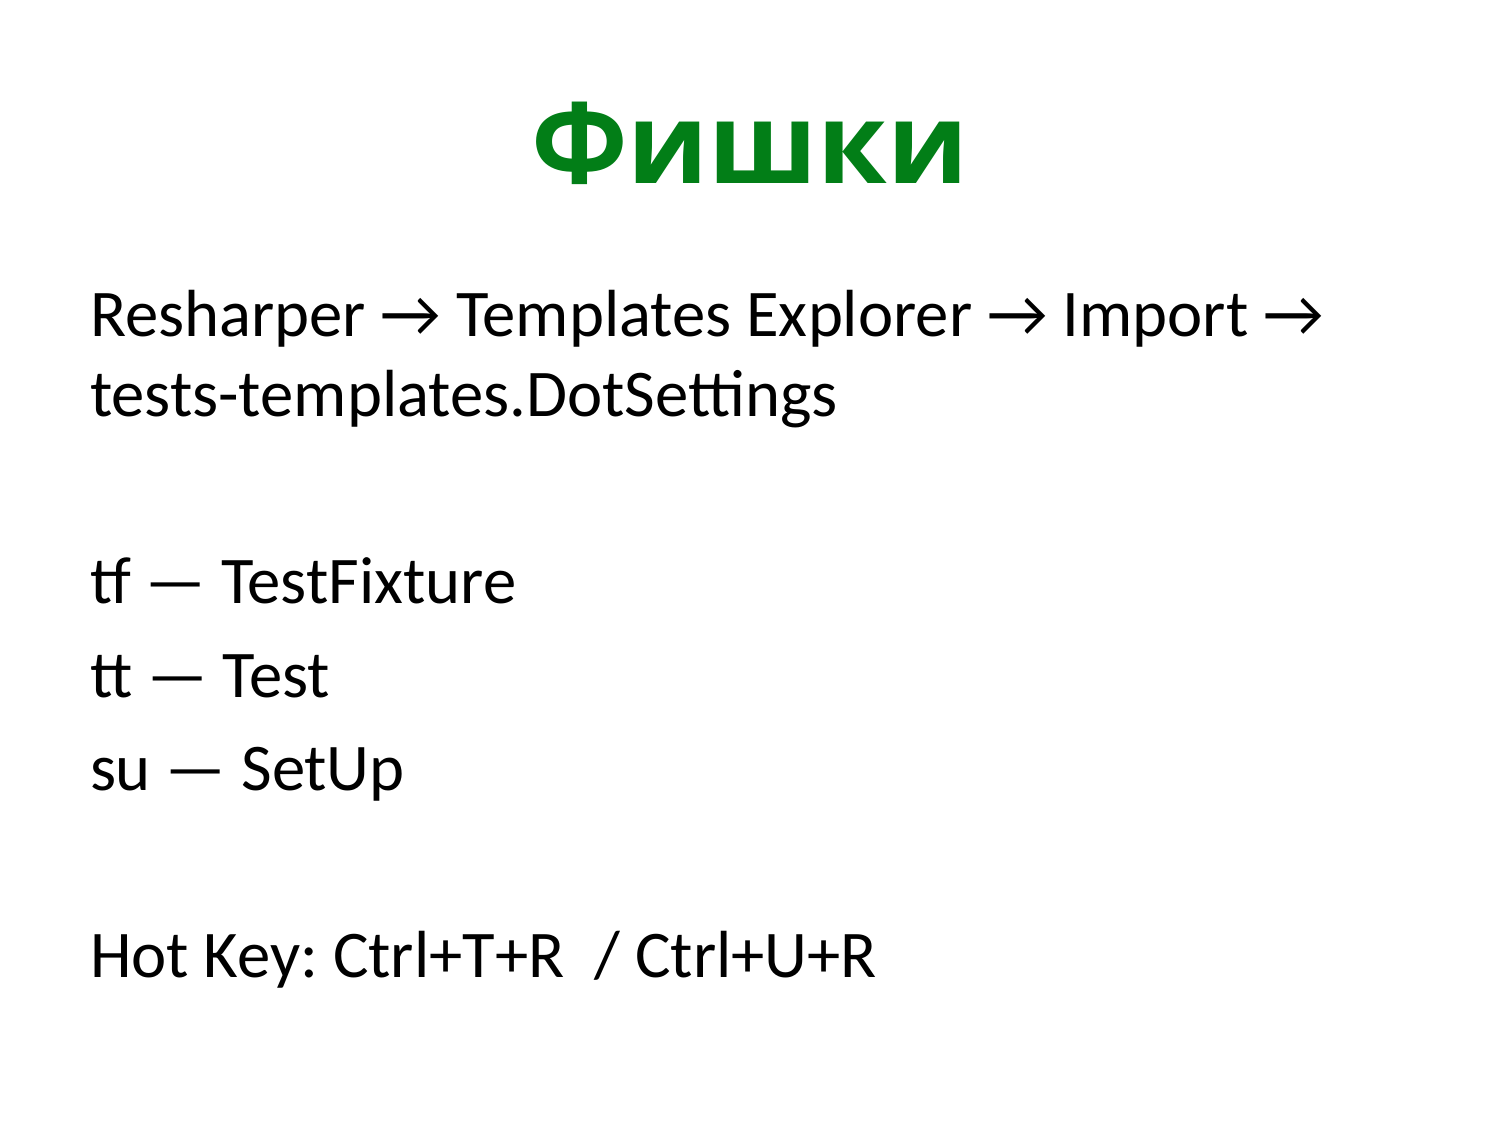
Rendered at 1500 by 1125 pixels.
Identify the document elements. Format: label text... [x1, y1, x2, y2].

list Resharper → Templates Explorer → Import → tests-templates.DotSettings tf — TestFixture tt — Test su — SetUp Hot Key: Ctrl+T+R / Ctrl+U+R [75, 262, 1425, 1005]
title Фишки [75, 45, 1425, 233]
